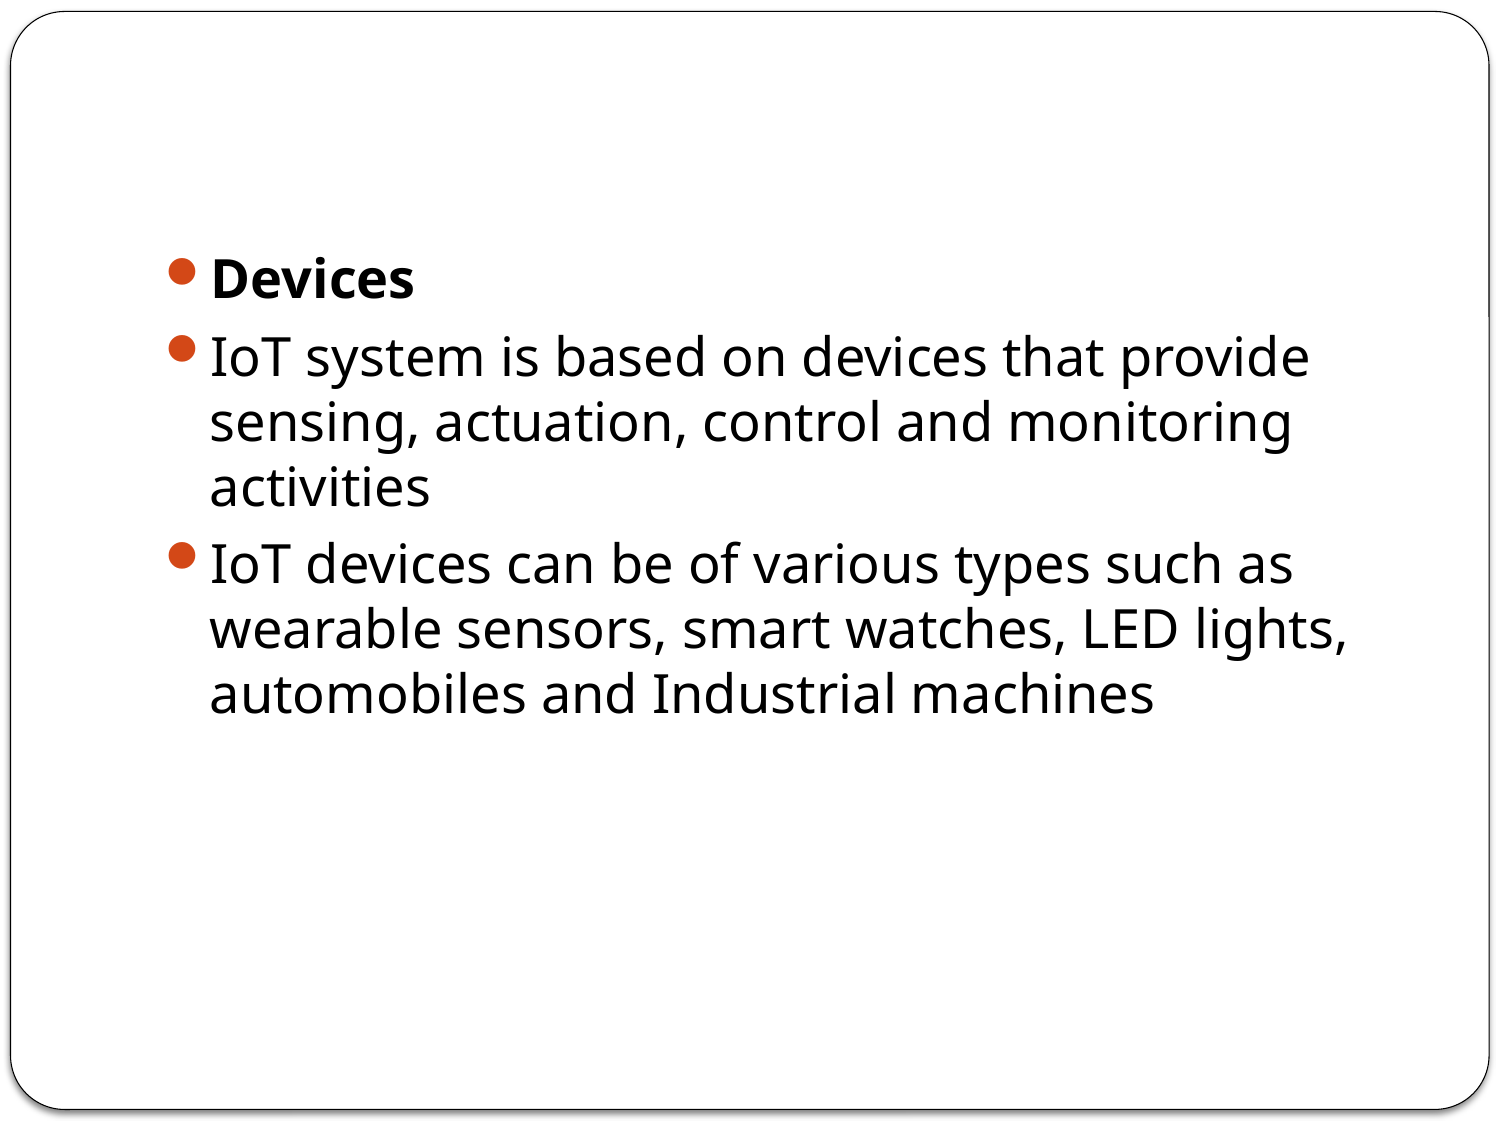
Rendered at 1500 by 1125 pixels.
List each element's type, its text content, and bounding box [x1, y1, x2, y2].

list Devices IoT system is based on devices that provide sensing, actuation, control and monitoring activities IoT devices can be of various types such as wearable sensors, smart watches, LED lights, automobiles and Industrial machines [150, 237, 1425, 988]
